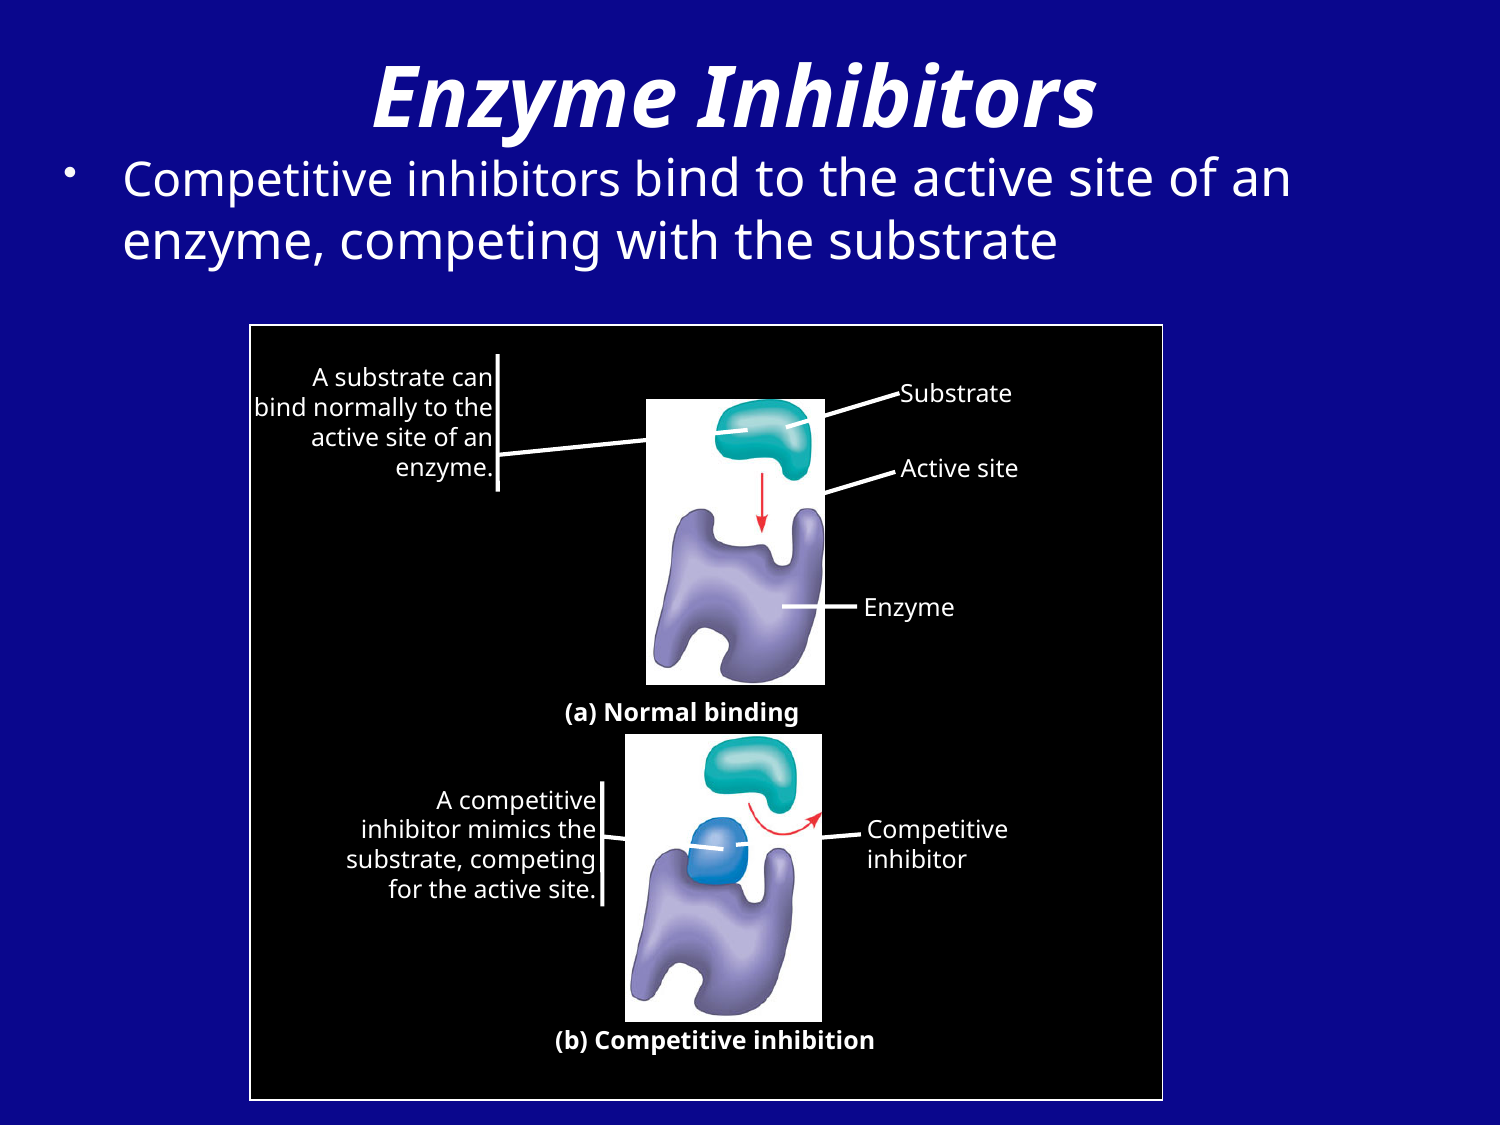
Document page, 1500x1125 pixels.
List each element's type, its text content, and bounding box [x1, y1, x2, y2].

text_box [249, 353, 1032, 1076]
text_box [249, 324, 1163, 1100]
title Enzyme Inhibitors [60, 0, 1411, 137]
list Competitive inhibitors bind to the active site of an enzyme, competing with the substrate [50, 137, 1463, 300]
